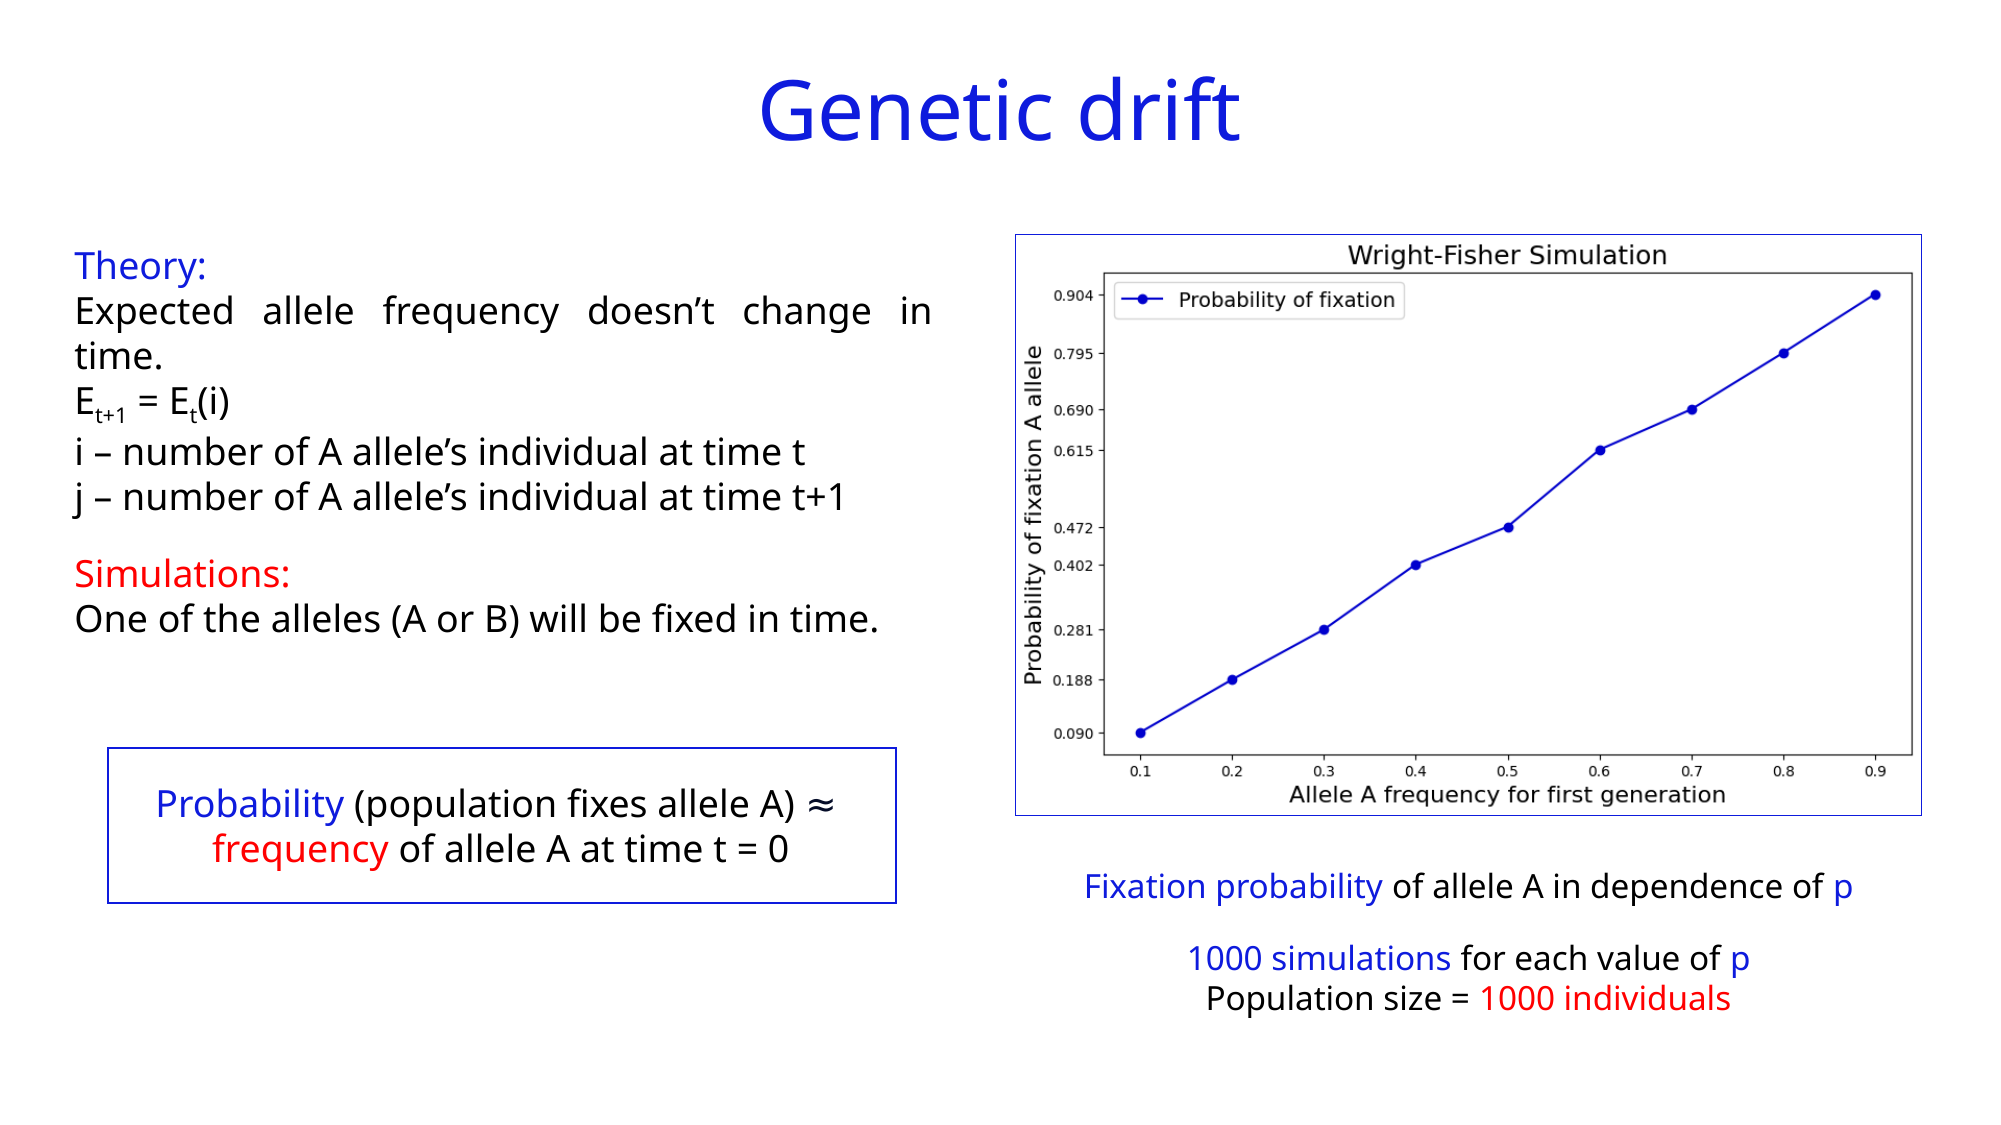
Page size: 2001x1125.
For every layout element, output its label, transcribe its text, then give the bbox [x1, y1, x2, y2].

text_box Probability (population fixes allele A) ≈ frequency of allele A at time t = 0 [107, 772, 895, 878]
text_box Fixation probability of allele A in dependence of p [994, 857, 1943, 913]
text_box 1000 simulations for each value of p Population size = 1000 individuals [1075, 930, 1862, 1025]
text_box Simulations: One of the alleles (A or B) will be fixed in time. [59, 542, 925, 648]
title Genetic drift [173, 34, 1827, 193]
text_box [107, 747, 897, 904]
picture [1015, 234, 1922, 816]
